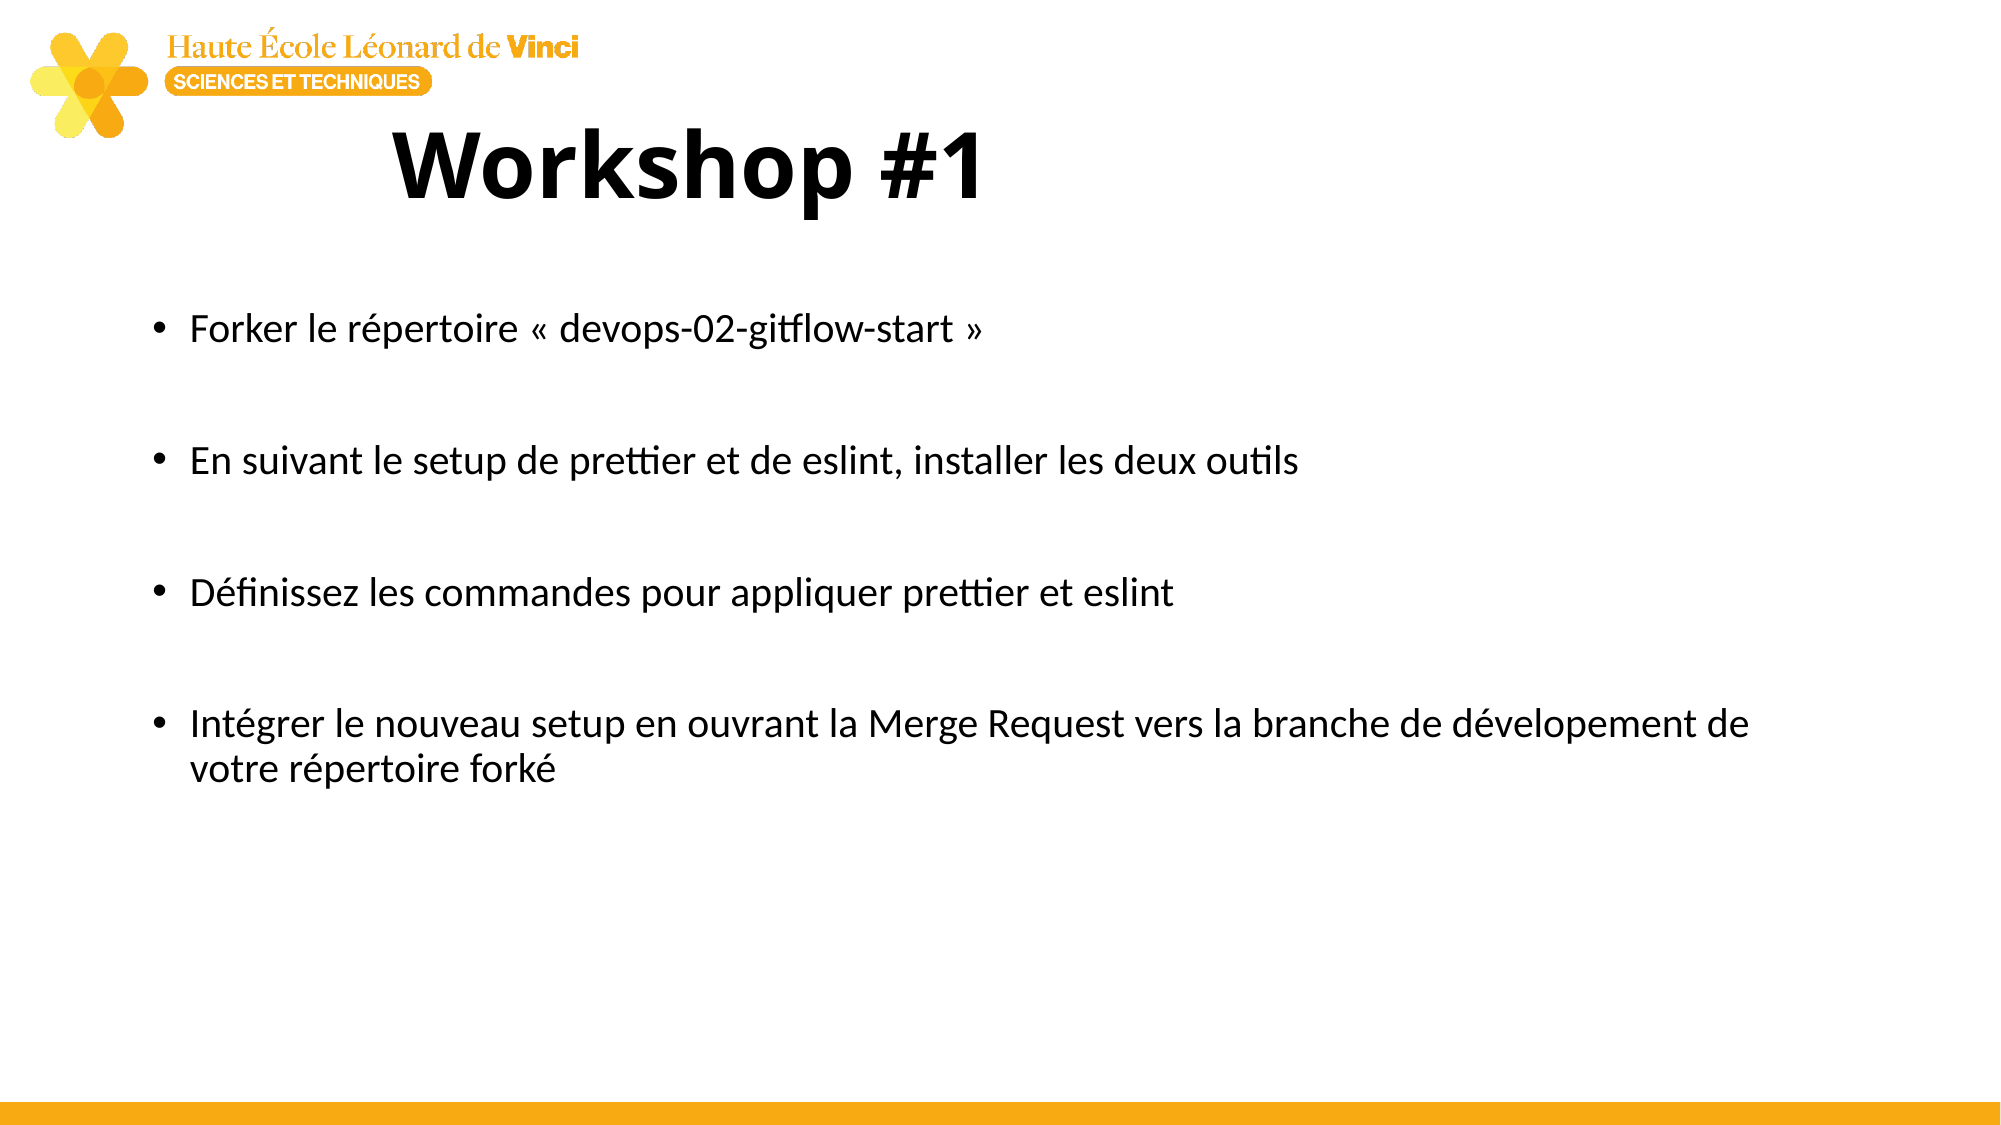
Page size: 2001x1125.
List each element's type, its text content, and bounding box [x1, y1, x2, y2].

title Workshop #1 [378, 59, 1863, 278]
picture [30, 27, 578, 138]
list Forker le répertoire « devops-02-gitflow-start » En suivant le setup de prettier et de eslint, installer les deux outils Définissez les commandes pour appliquer prettier et eslint Intégrer le nouveau setup en ouvrant la Merge Request vers la branche de dévelopement de votre répertoire forké [137, 299, 1863, 1014]
